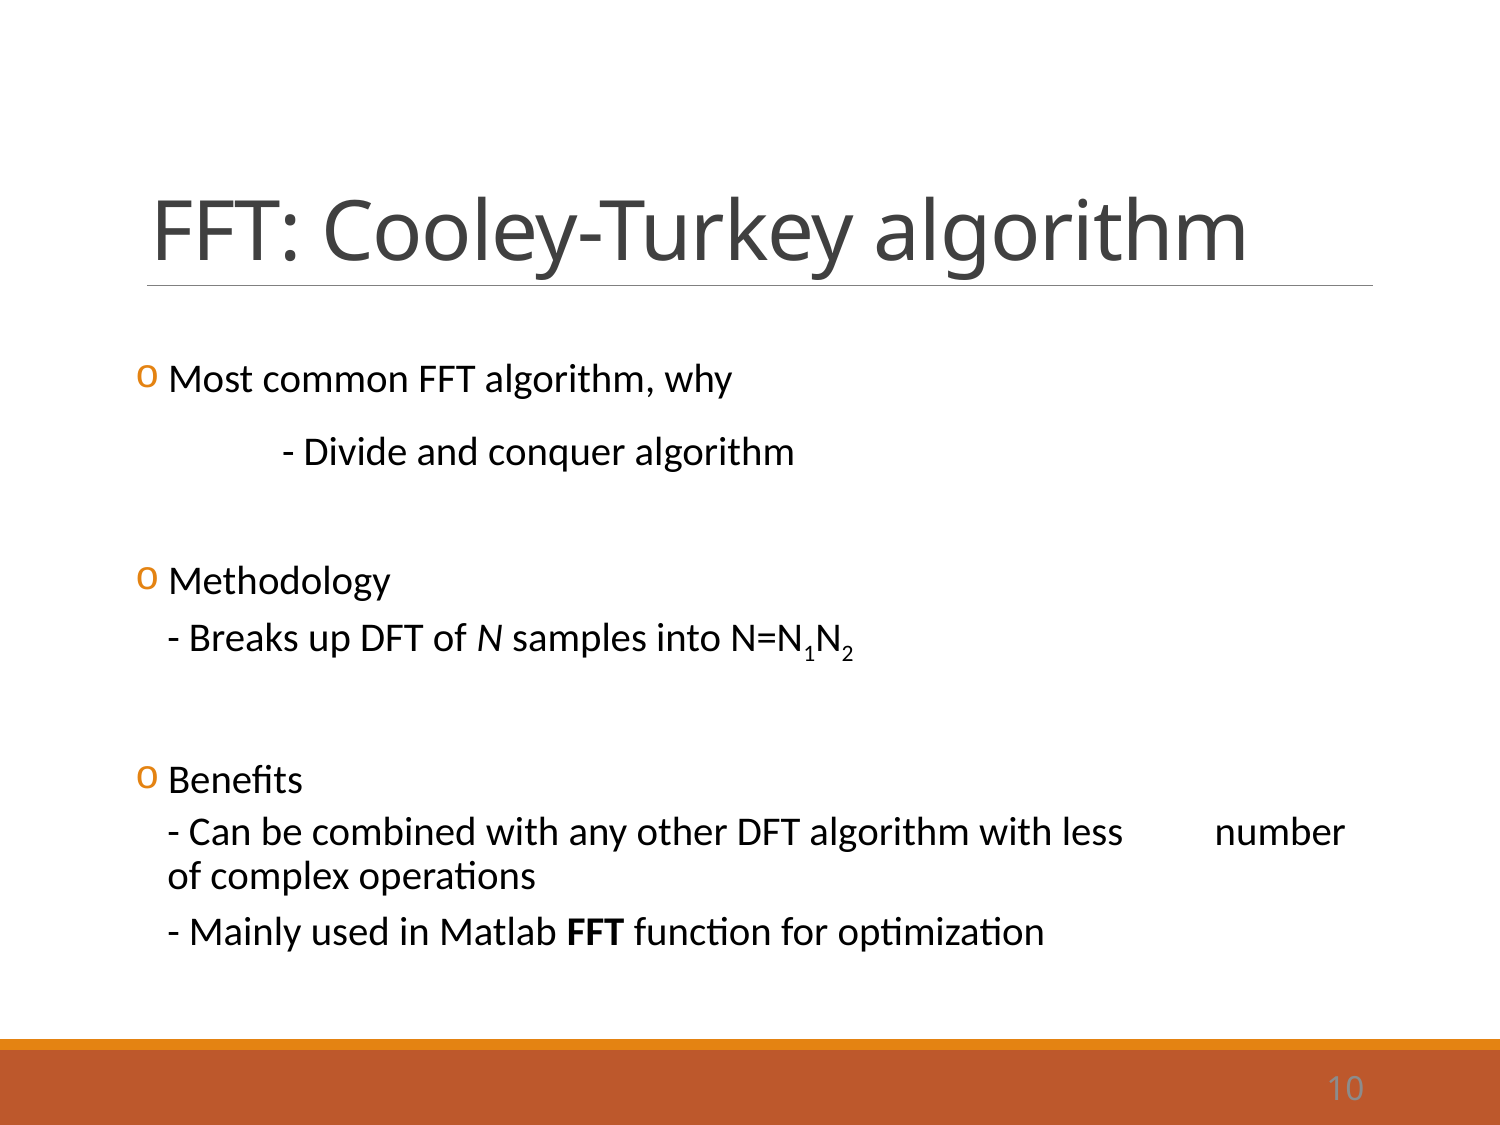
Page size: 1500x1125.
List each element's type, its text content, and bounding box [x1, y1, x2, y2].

list Most common FFT algorithm, why - Divide and conquer algorithm Methodology - Breaks up DFT of N samples into N=N1N2 Benefits - Can be combined with any other DFT algorithm with less number of complex operations - Mainly used in Matlab FFT function for optimization [135, 350, 1373, 963]
slide_number 10 [1218, 1059, 1380, 1120]
title FFT: Cooley-Turkey algorithm [135, 47, 1373, 285]
